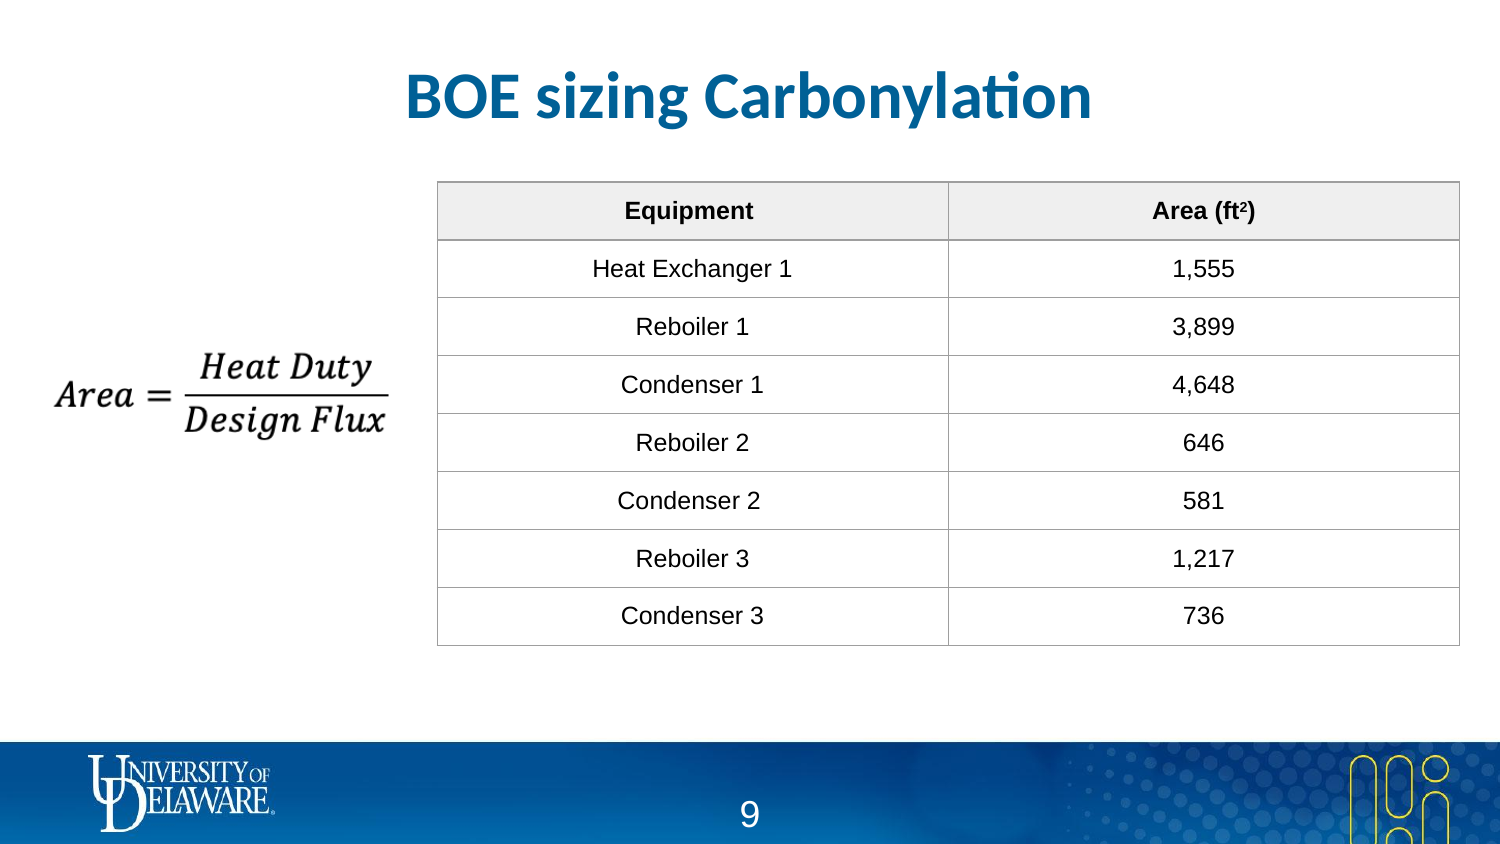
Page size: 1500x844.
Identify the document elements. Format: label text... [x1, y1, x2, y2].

slide_number ‹#› [575, 782, 925, 828]
table_cell 1,555 [949, 241, 1459, 297]
table_header Area (ft2) [949, 183, 1459, 239]
table_cell Condenser 3 [438, 588, 948, 645]
table_header Equipment [438, 183, 948, 239]
picture [0, 0, 1500, 844]
table_cell Condenser 1 [438, 356, 948, 413]
table_cell Reboiler 1 [438, 298, 948, 355]
table_cell 1,217 [949, 530, 1459, 587]
table_cell 4,648 [949, 356, 1459, 413]
table_cell 646 [949, 414, 1459, 471]
table_cell 3,899 [949, 298, 1459, 355]
table_cell Reboiler 3 [438, 530, 948, 587]
table_cell 736 [949, 588, 1459, 645]
title BOE sizing Carbonylation [75, 31, 1425, 153]
table_cell 581 [949, 472, 1459, 529]
table_cell Reboiler 2 [438, 414, 948, 471]
table_cell Heat Exchanger 1 [438, 241, 948, 297]
table_cell Condenser 2 [438, 472, 948, 529]
